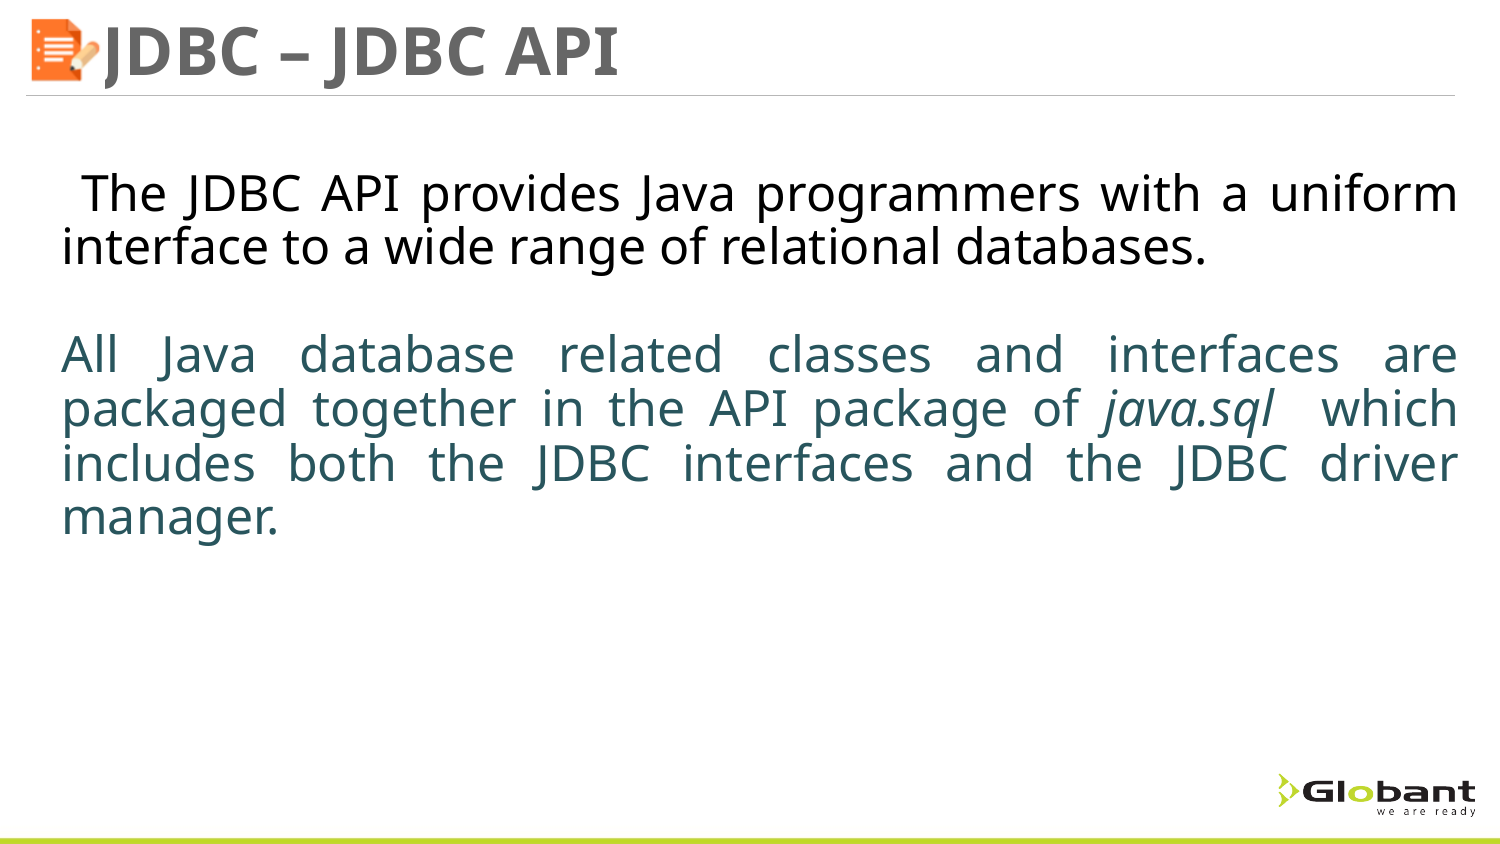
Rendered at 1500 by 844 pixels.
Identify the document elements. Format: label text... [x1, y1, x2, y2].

text_box The JDBC API provides Java programmers with a uniform interface to a wide range of relational databases. All Java database related classes and interfaces are packaged together in the API package of java.sql which includes both the JDBC interfaces and the JDBC driver manager. [46, 160, 1475, 558]
text_box JDBC – JDBC API [105, 11, 1456, 87]
picture [0, 0, 1500, 844]
